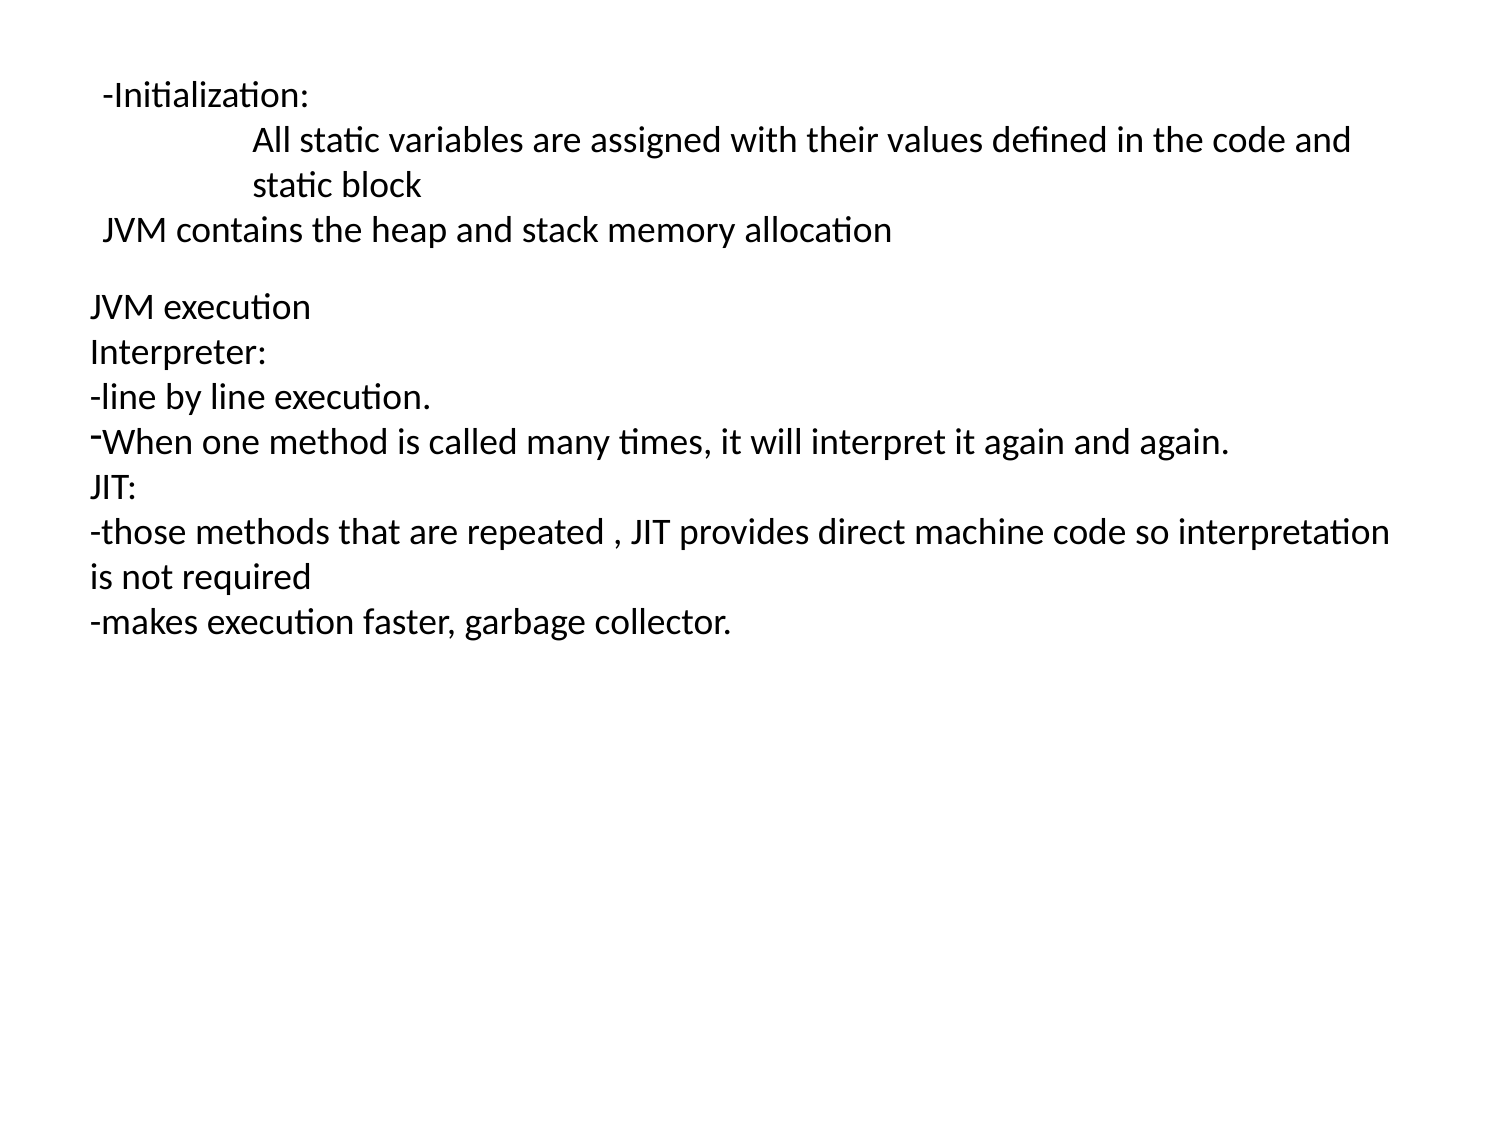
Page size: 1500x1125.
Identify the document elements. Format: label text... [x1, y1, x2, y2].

text_box -Initialization: All static variables are assigned with their values defined in the code and static block JVM contains the heap and stack memory allocation [87, 62, 1400, 258]
text_box JVM execution Interpreter: -line by line execution. When one method is called many times, it will interpret it again and again. JIT: -those methods that are repeated , JIT provides direct machine code so interpretation is not required -makes execution faster, garbage collector. [74, 274, 1413, 650]
